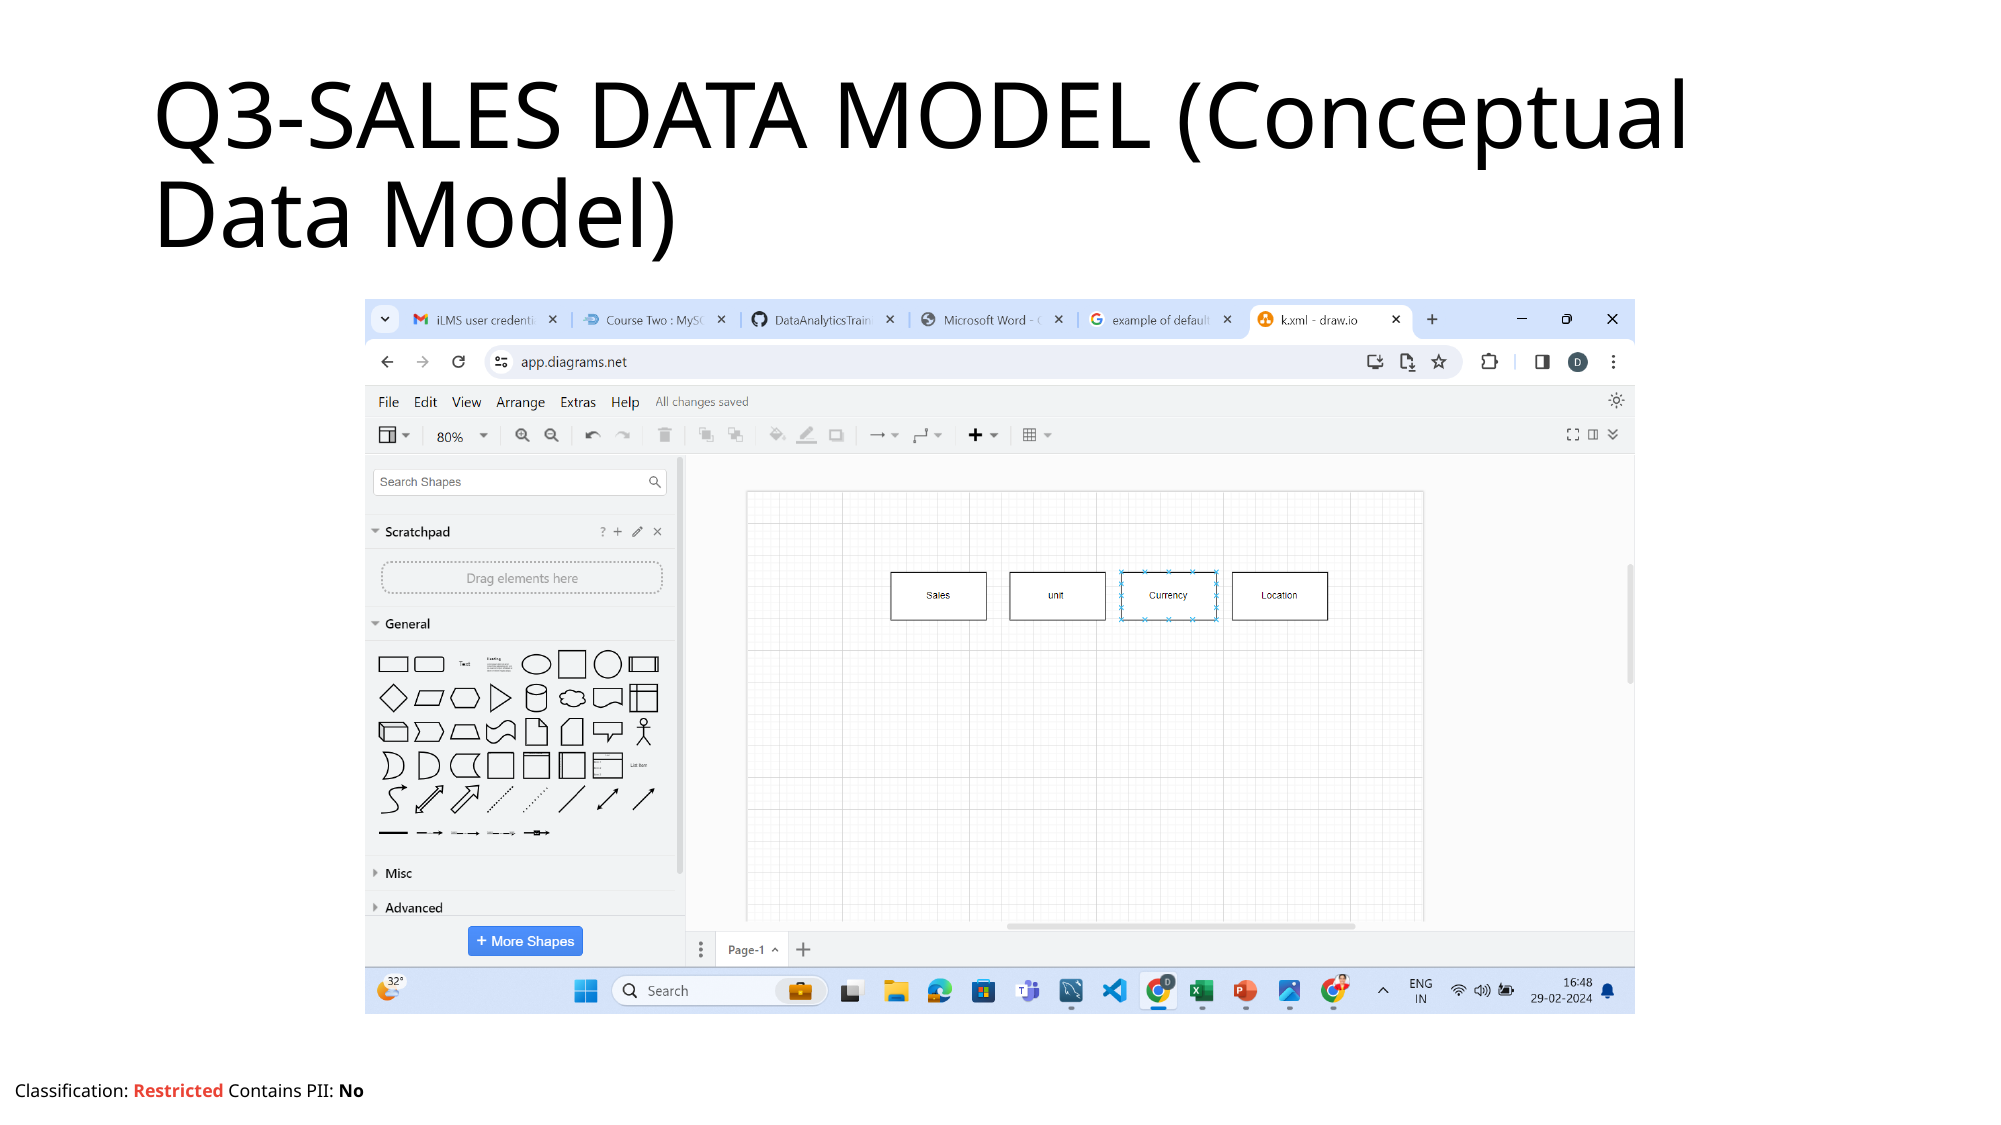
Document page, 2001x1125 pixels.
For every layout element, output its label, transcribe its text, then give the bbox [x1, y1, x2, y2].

title Q3-SALES DATA MODEL (Conceptual Data Model) [137, 59, 1863, 278]
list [364, 298, 1635, 1014]
